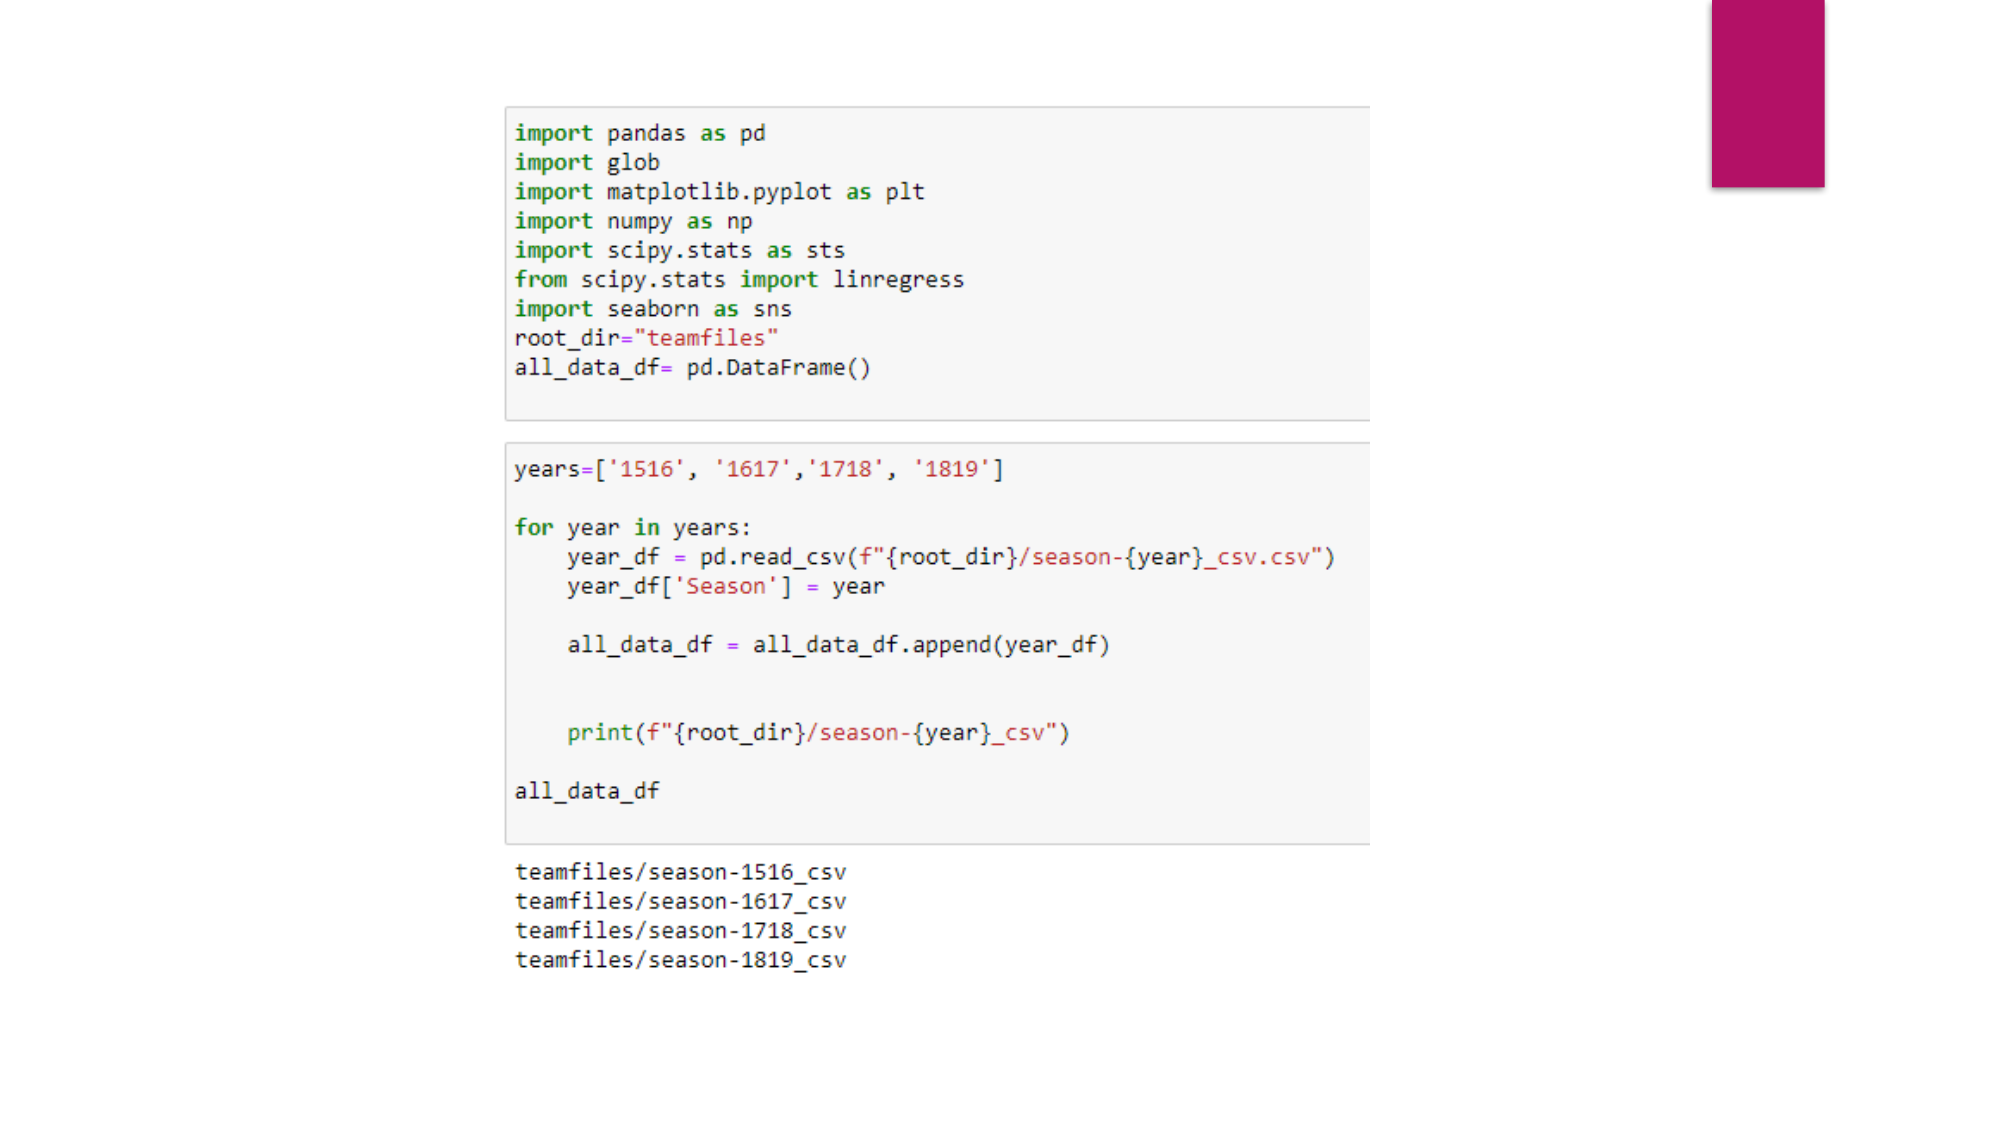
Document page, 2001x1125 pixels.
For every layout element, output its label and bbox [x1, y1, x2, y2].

picture [493, 78, 1371, 998]
